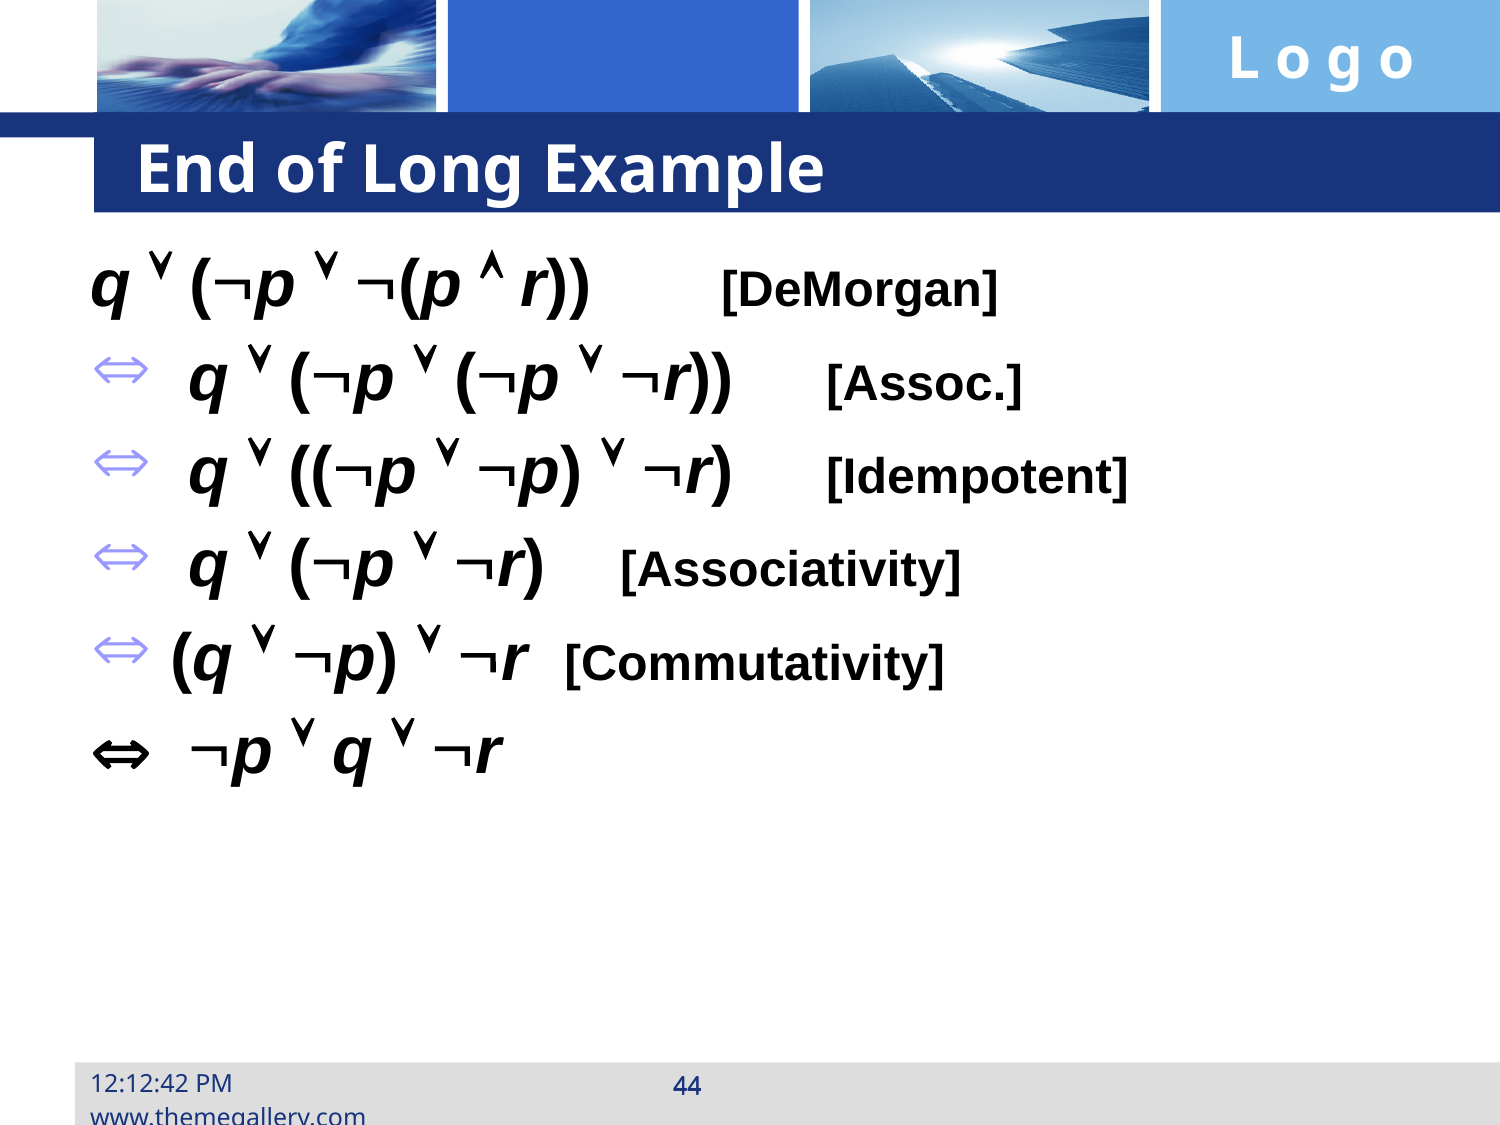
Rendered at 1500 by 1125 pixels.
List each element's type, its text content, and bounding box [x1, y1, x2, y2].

list q  (p  (p  r)) [DeMorgan] q  (p  (p  r)) [Assoc.] q  ((p  p)  r) [Idempotent] q  (p  r) [Associativity] (q  p)  r [Commutativity]  p  q  r [75, 232, 1425, 1034]
text_box 44 [512, 1062, 863, 1116]
picture [97, 0, 437, 112]
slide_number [74, 1059, 426, 1113]
title End of Long Example [120, 120, 1400, 213]
picture [810, 0, 1150, 112]
